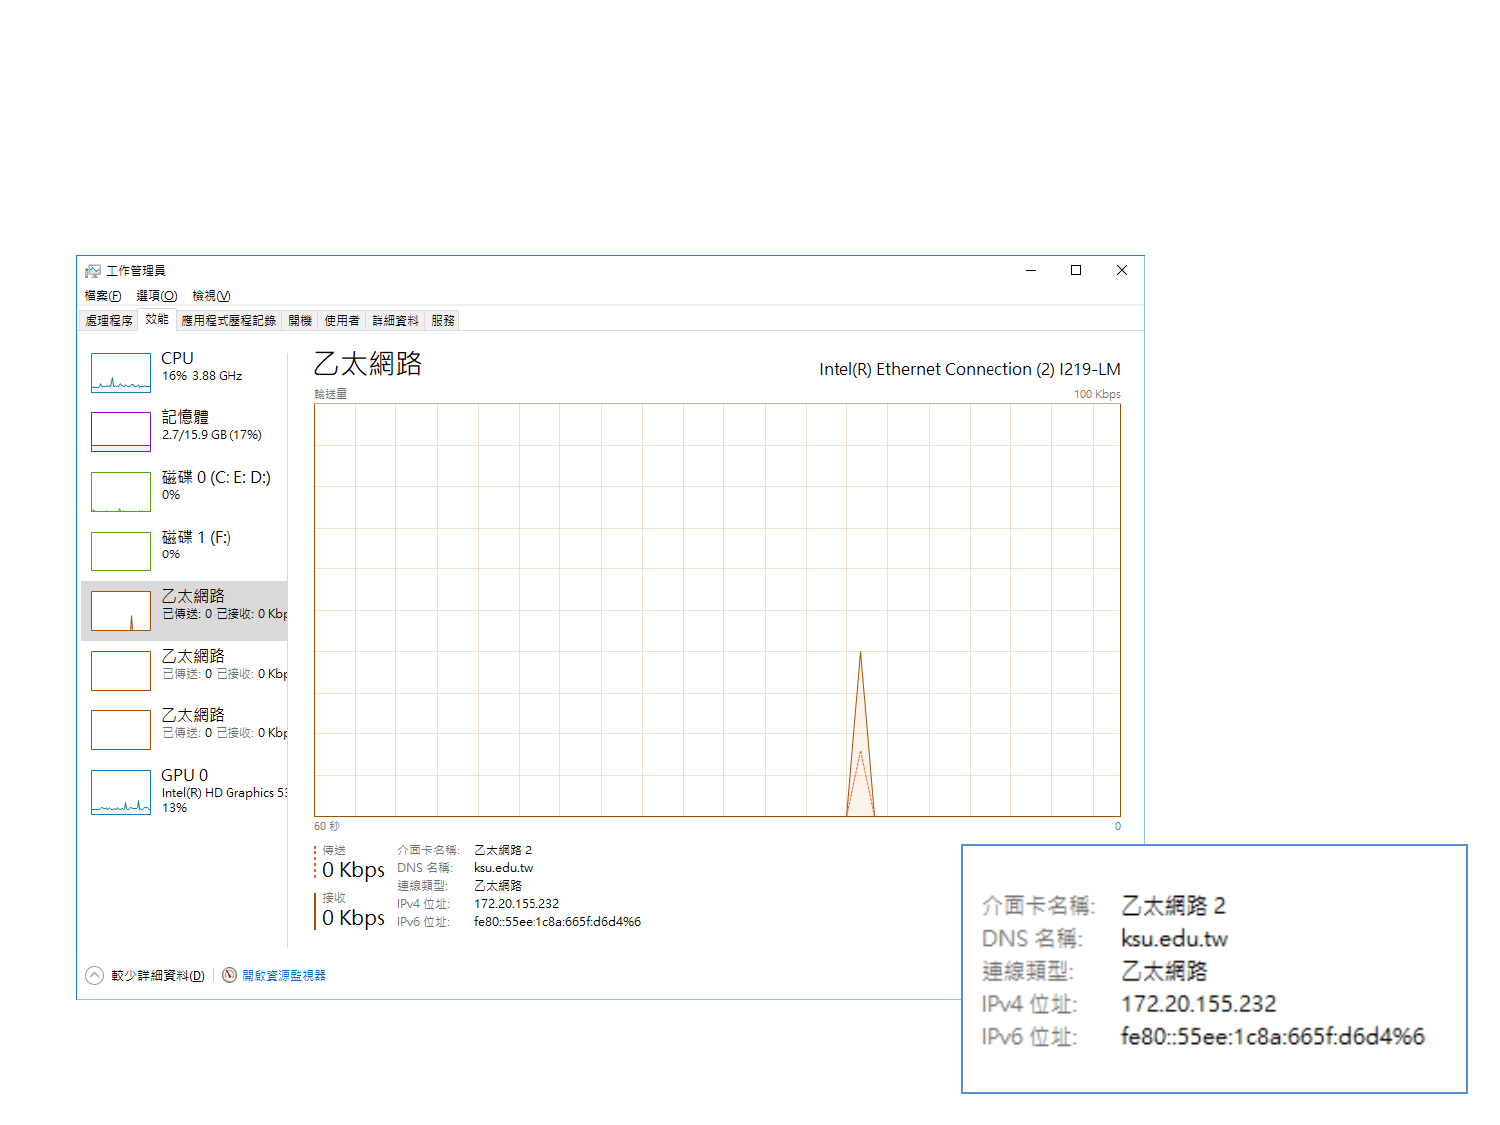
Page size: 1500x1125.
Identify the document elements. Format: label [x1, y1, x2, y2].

list [76, 255, 1145, 1000]
picture [962, 845, 1467, 1092]
